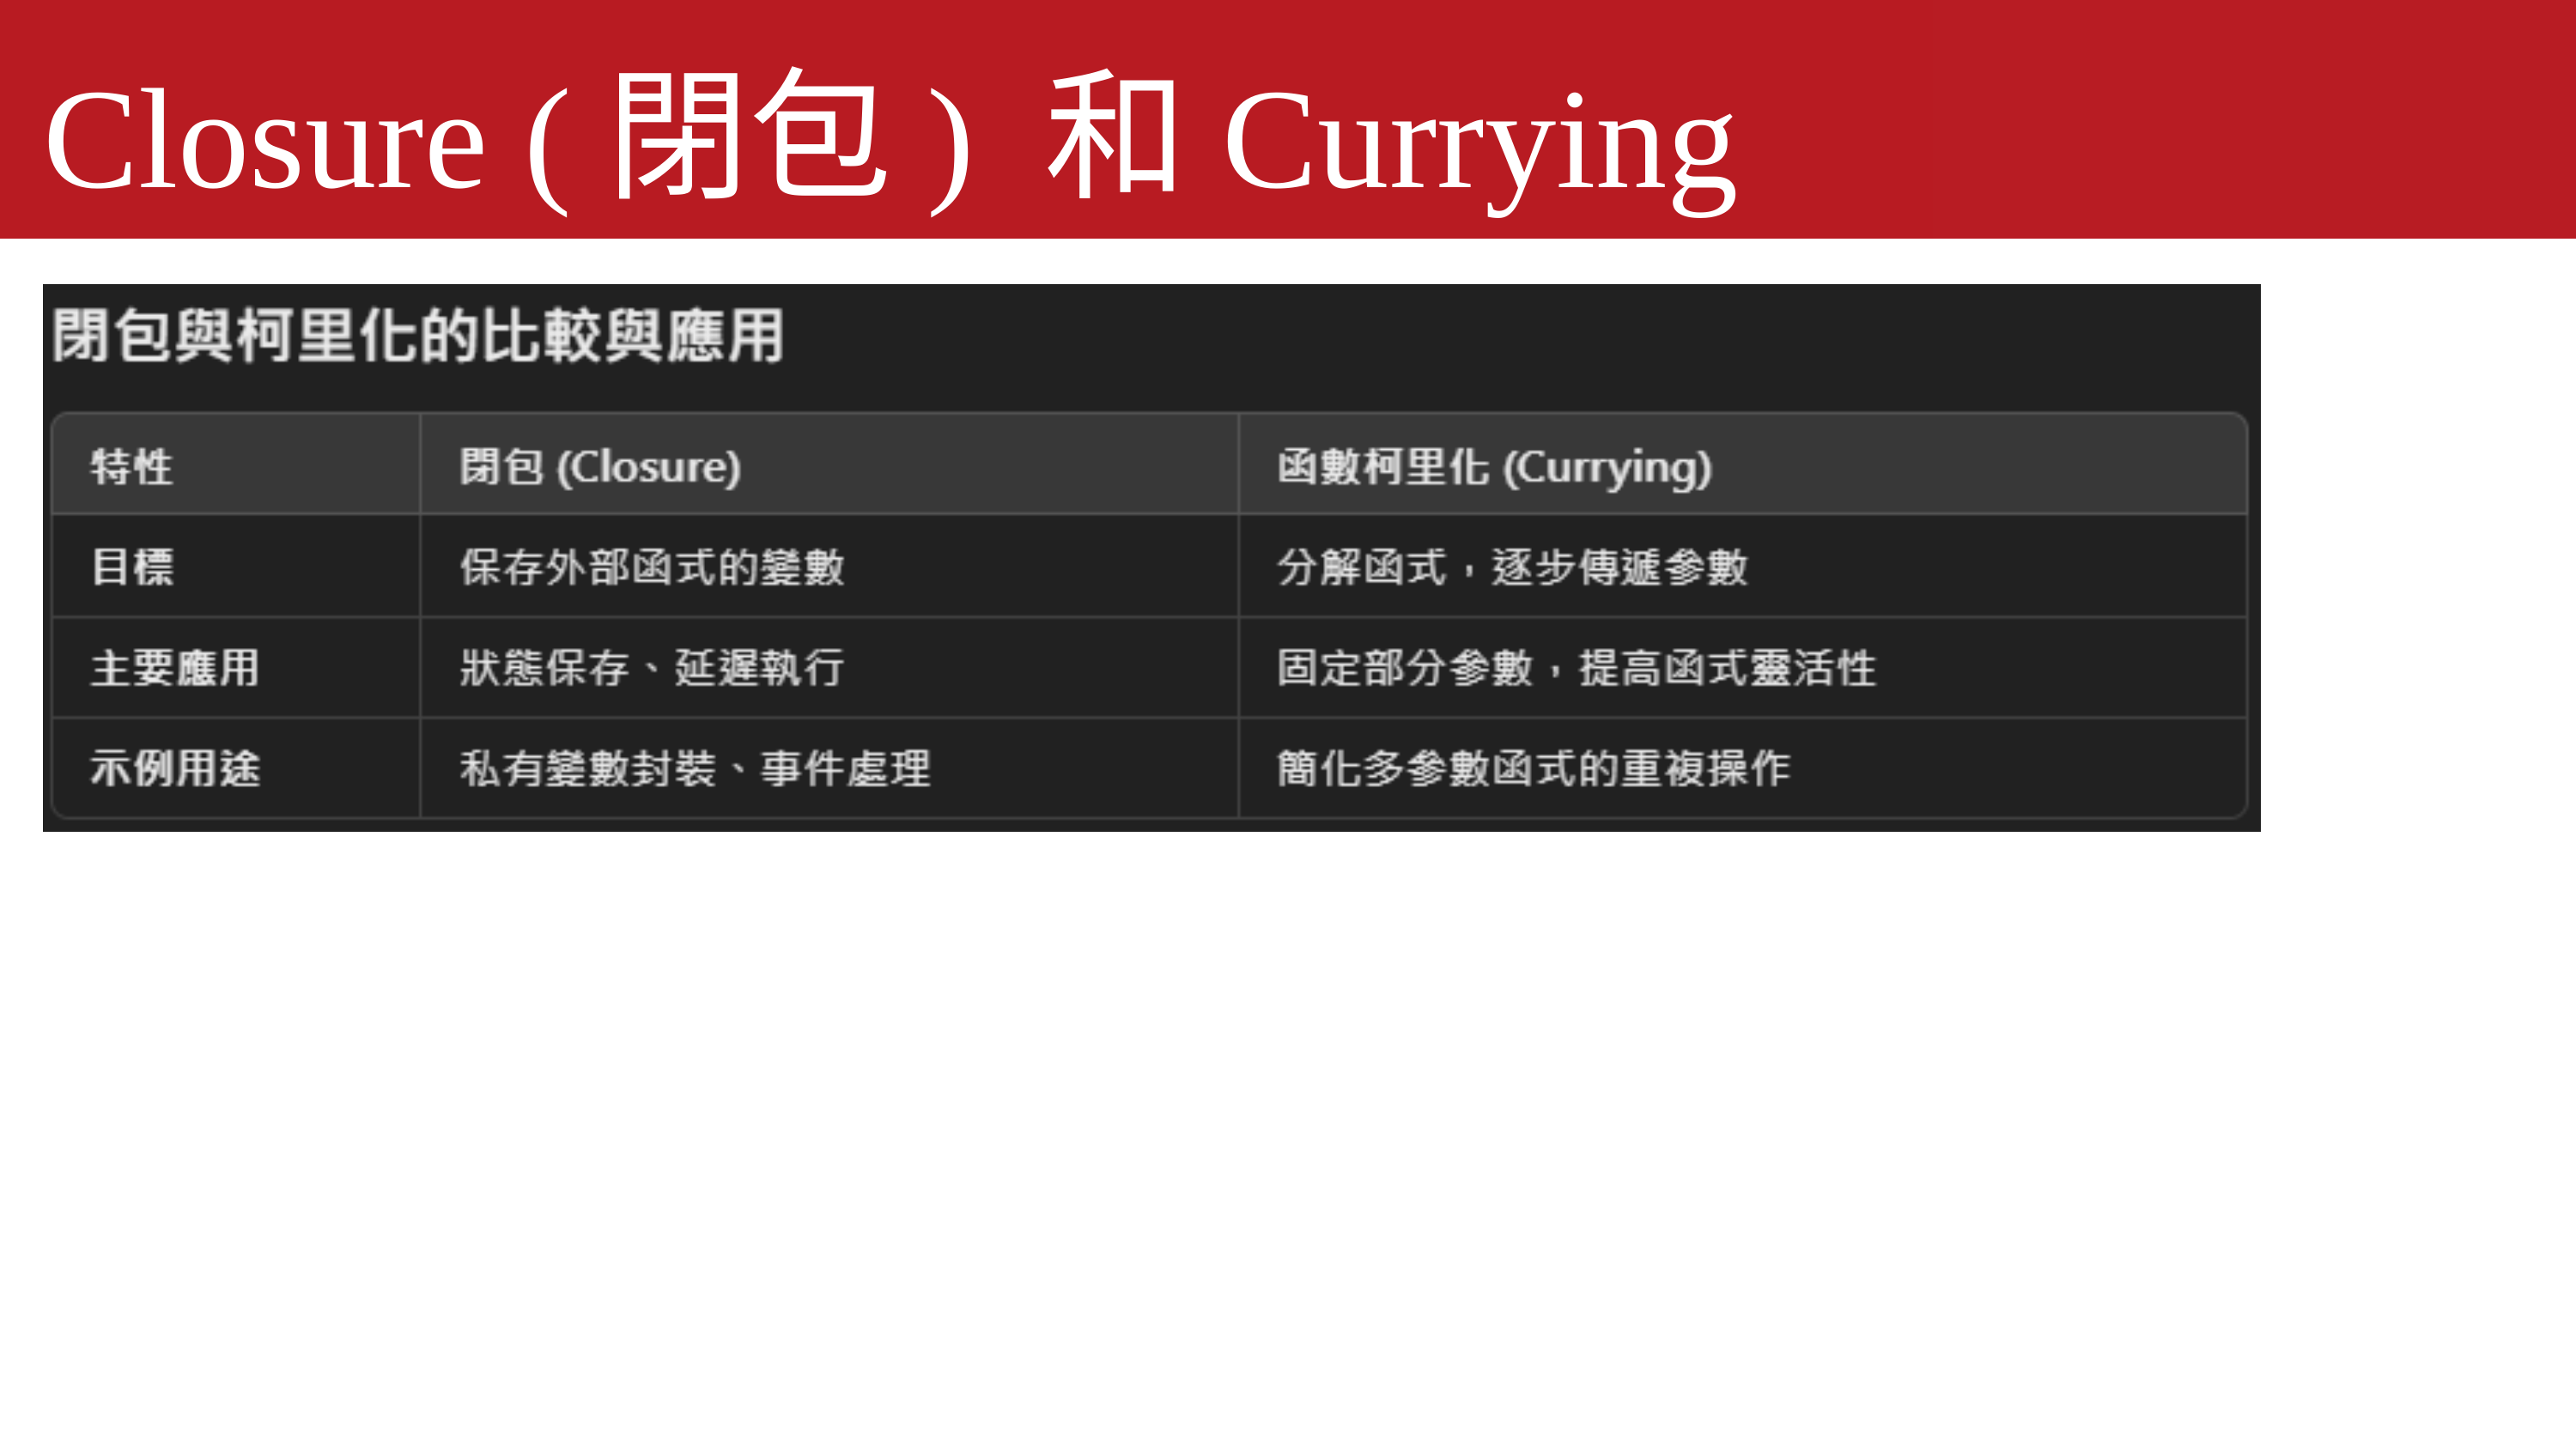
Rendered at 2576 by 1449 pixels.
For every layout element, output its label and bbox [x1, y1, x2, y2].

picture [42, 283, 2261, 832]
text_box [0, 0, 2576, 239]
